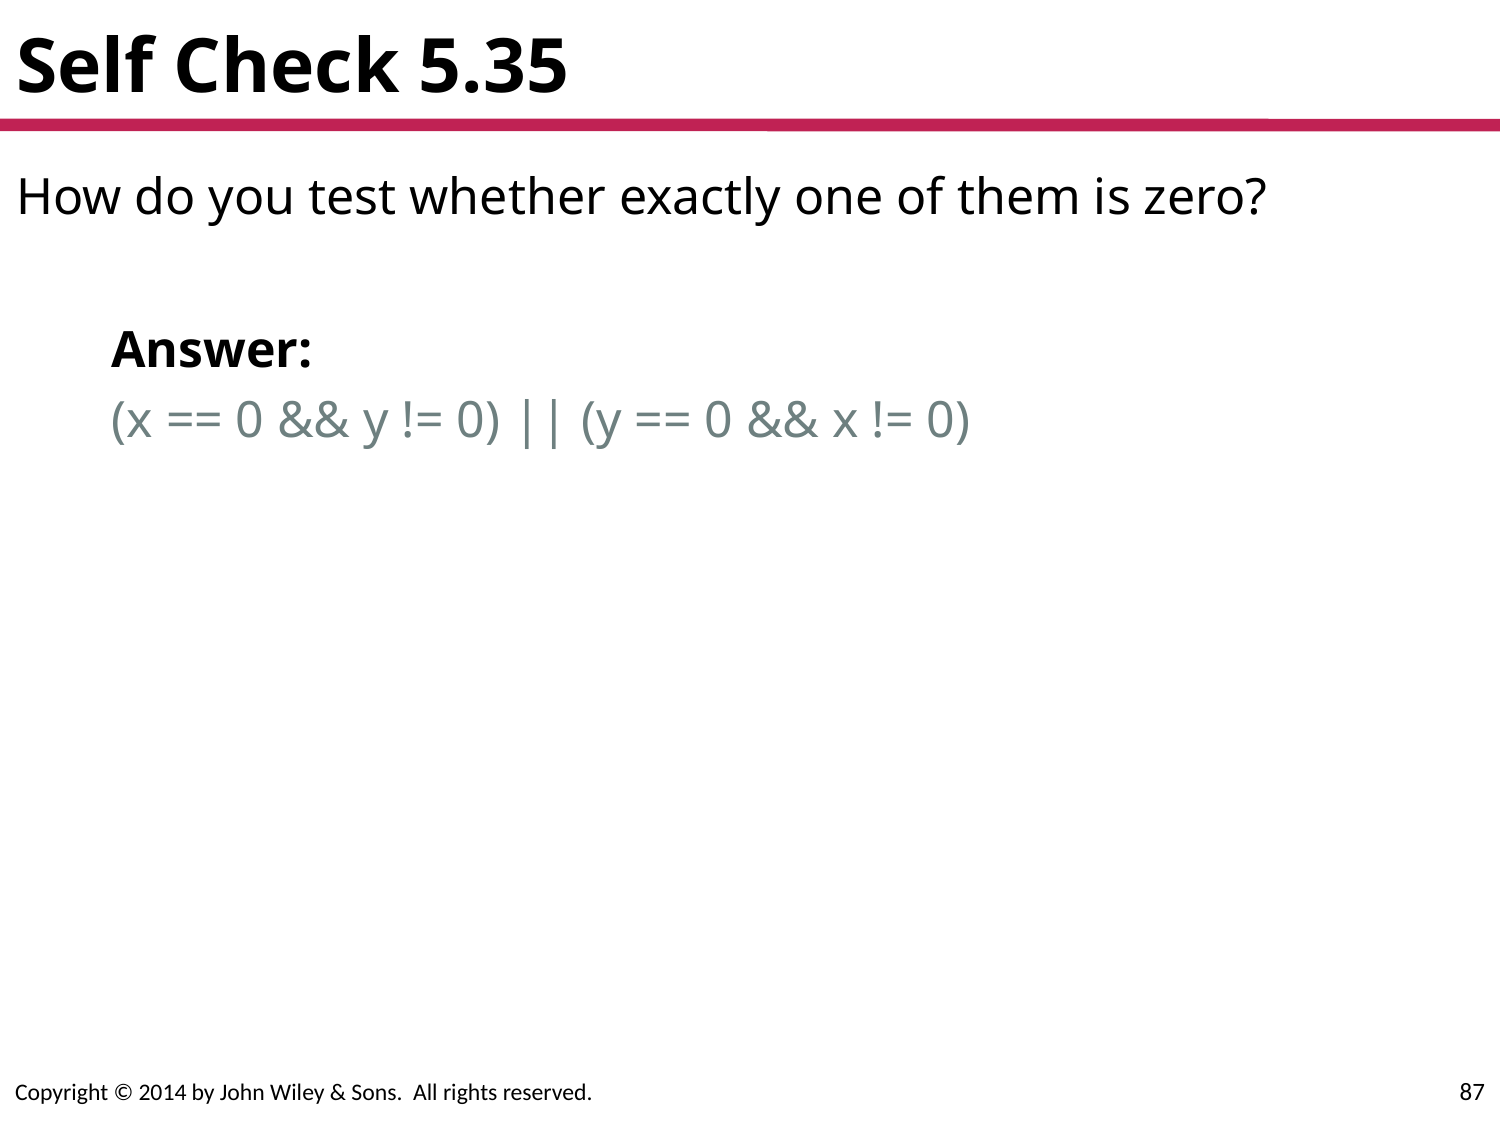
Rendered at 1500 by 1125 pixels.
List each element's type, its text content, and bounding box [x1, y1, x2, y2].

title Self Check 5.35 [1, 0, 1500, 125]
list How do you test whether exactly one of them is zero? [1, 157, 1425, 237]
list Answer: (x == 0 && y != 0) || (y == 0 && x != 0) [96, 309, 1448, 647]
